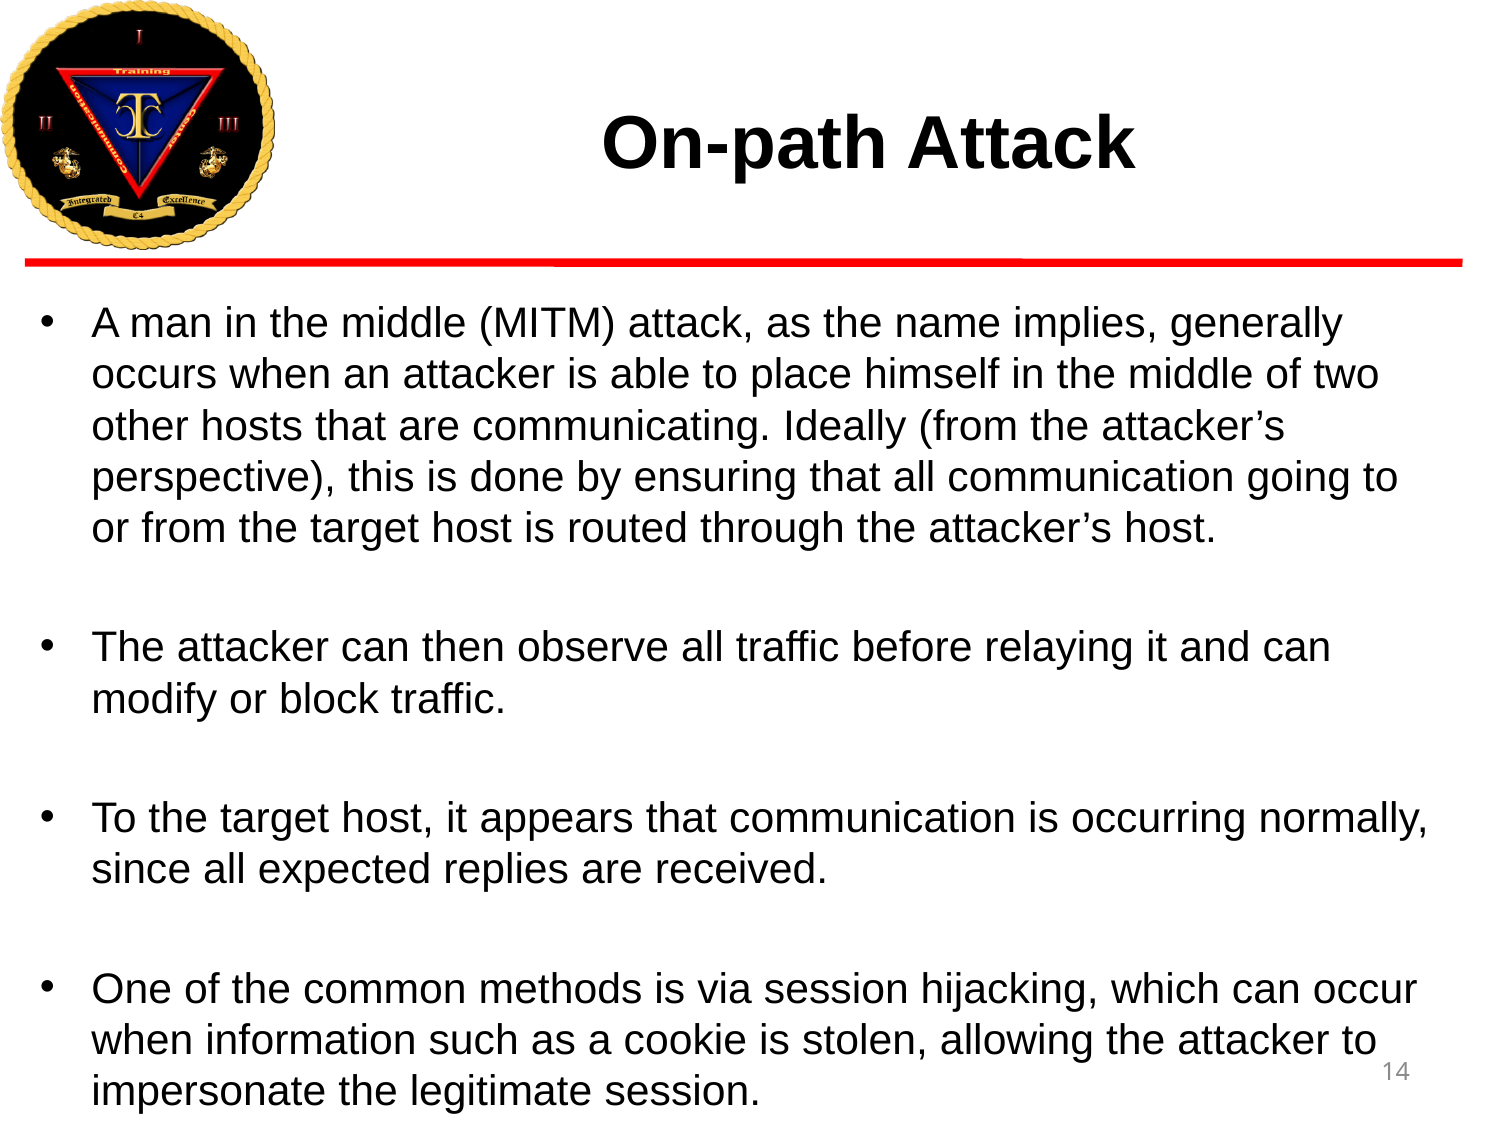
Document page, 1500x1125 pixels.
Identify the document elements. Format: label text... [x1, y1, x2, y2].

title On-path Attack [274, 44, 1463, 233]
picture [0, 0, 275, 250]
slide_number 14 [1074, 1042, 1425, 1103]
list A man in the middle (MITM) attack, as the name implies, generally occurs when an attacker is able to place himself in the middle of two other hosts that are communicating. Ideally (from the attacker’s perspective), this is done by ensuring that all communication going to or from the target host is routed through the attacker’s host. The attacker can then observe all traffic before relaying it and can modify or block traffic. To the target host, it appears that communication is occurring normally, since all expected replies are received. One of the common methods is via session hijacking, which can occur when information such as a cookie is stolen, allowing the attacker to impersonate the legitimate session. [24, 287, 1463, 1125]
